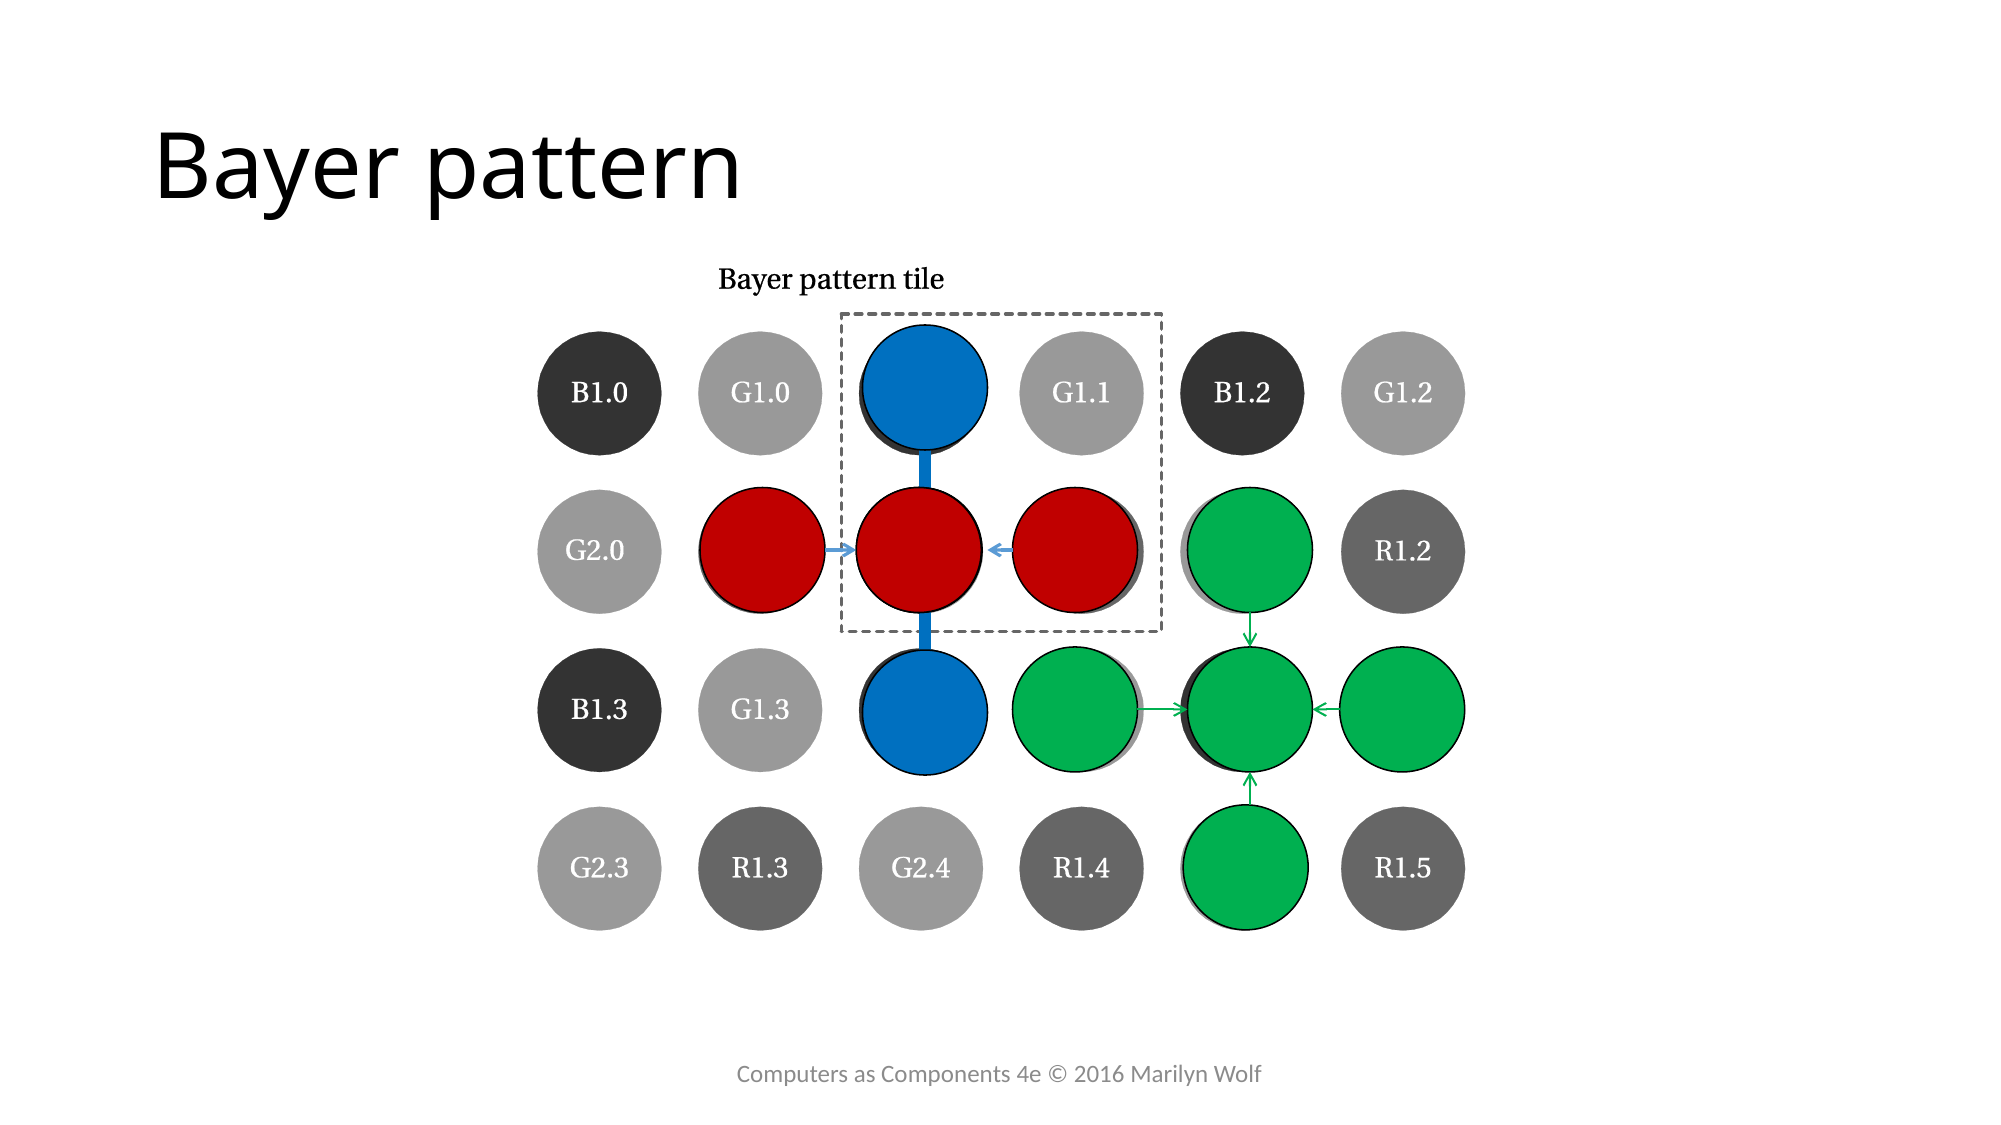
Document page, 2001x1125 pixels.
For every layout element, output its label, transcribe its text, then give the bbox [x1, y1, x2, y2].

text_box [862, 324, 988, 487]
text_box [1012, 487, 1465, 930]
title Bayer pattern [137, 59, 1863, 278]
footer Computers as Components 4e © 2016 Marilyn Wolf [662, 1042, 1338, 1103]
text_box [862, 613, 988, 775]
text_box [699, 487, 1012, 613]
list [537, 262, 1467, 931]
